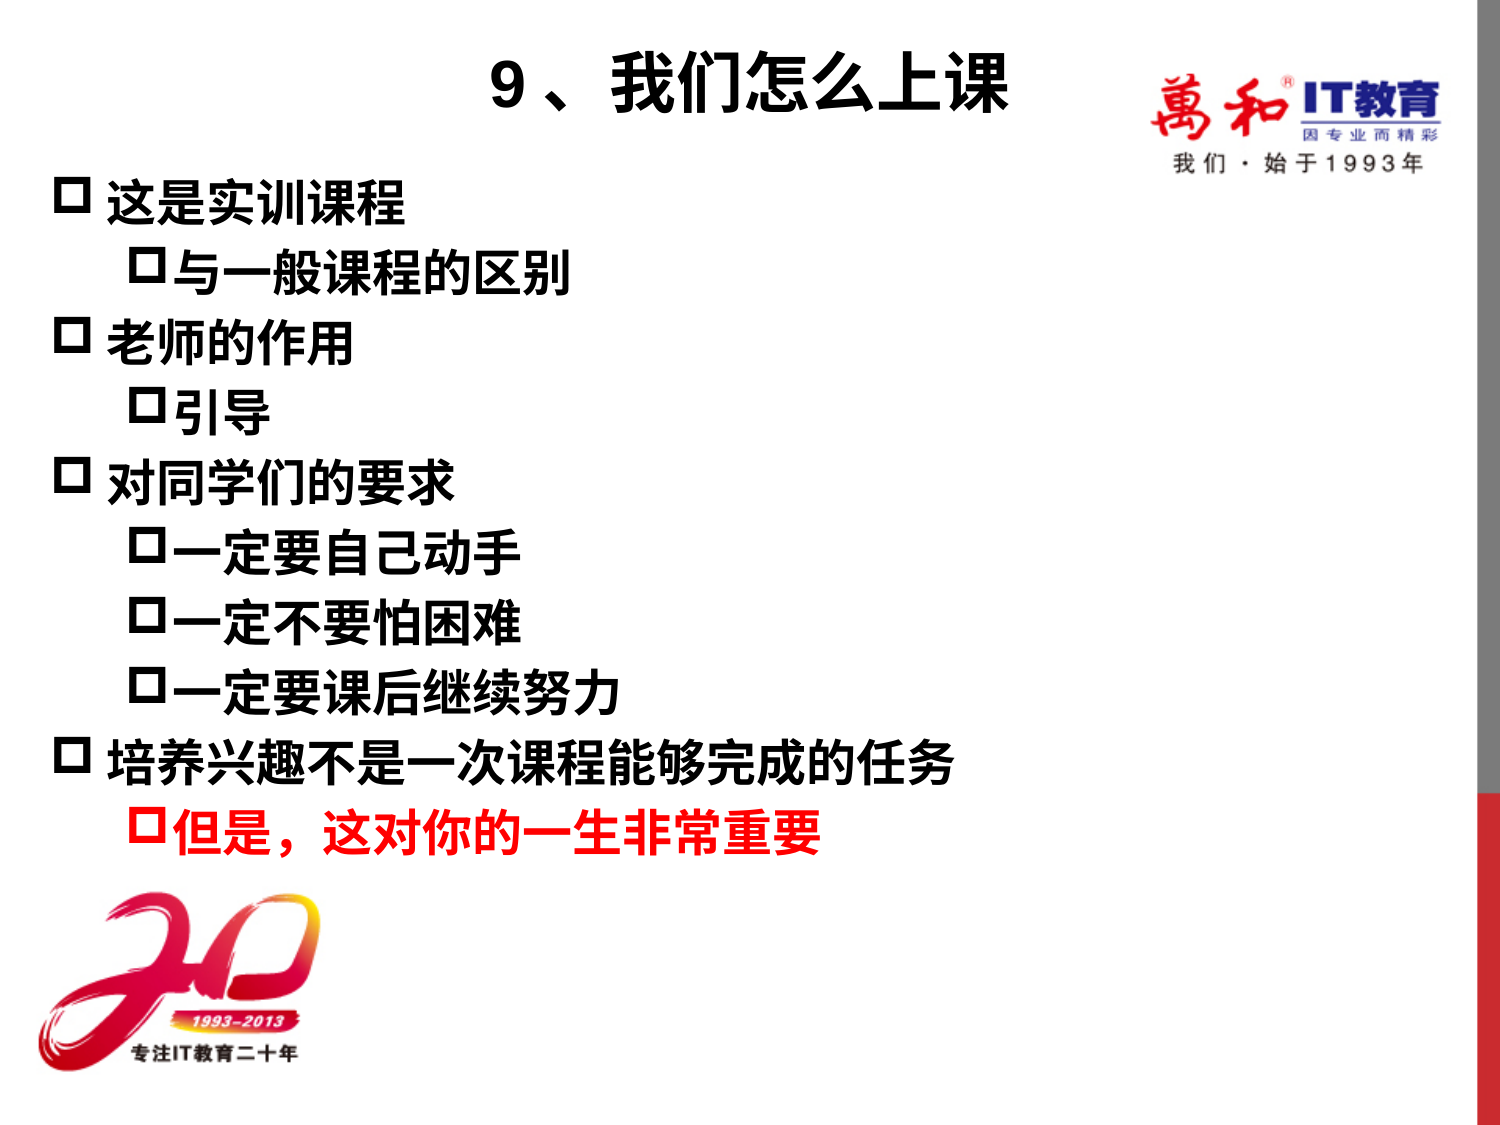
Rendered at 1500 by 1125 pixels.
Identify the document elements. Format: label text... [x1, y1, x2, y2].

title 9、我们怎么上课 [74, 37, 1426, 130]
list 这是实训课程 与一般课程的区别 老师的作用 引导 对同学们的要求 一定要自己动手 一定不要怕困难 一定要课后继续努力 培养兴趣不是一次课程能够完成的任务 但是，这对你的一生非常重要 [34, 163, 1458, 1055]
picture [0, 0, 1500, 1125]
